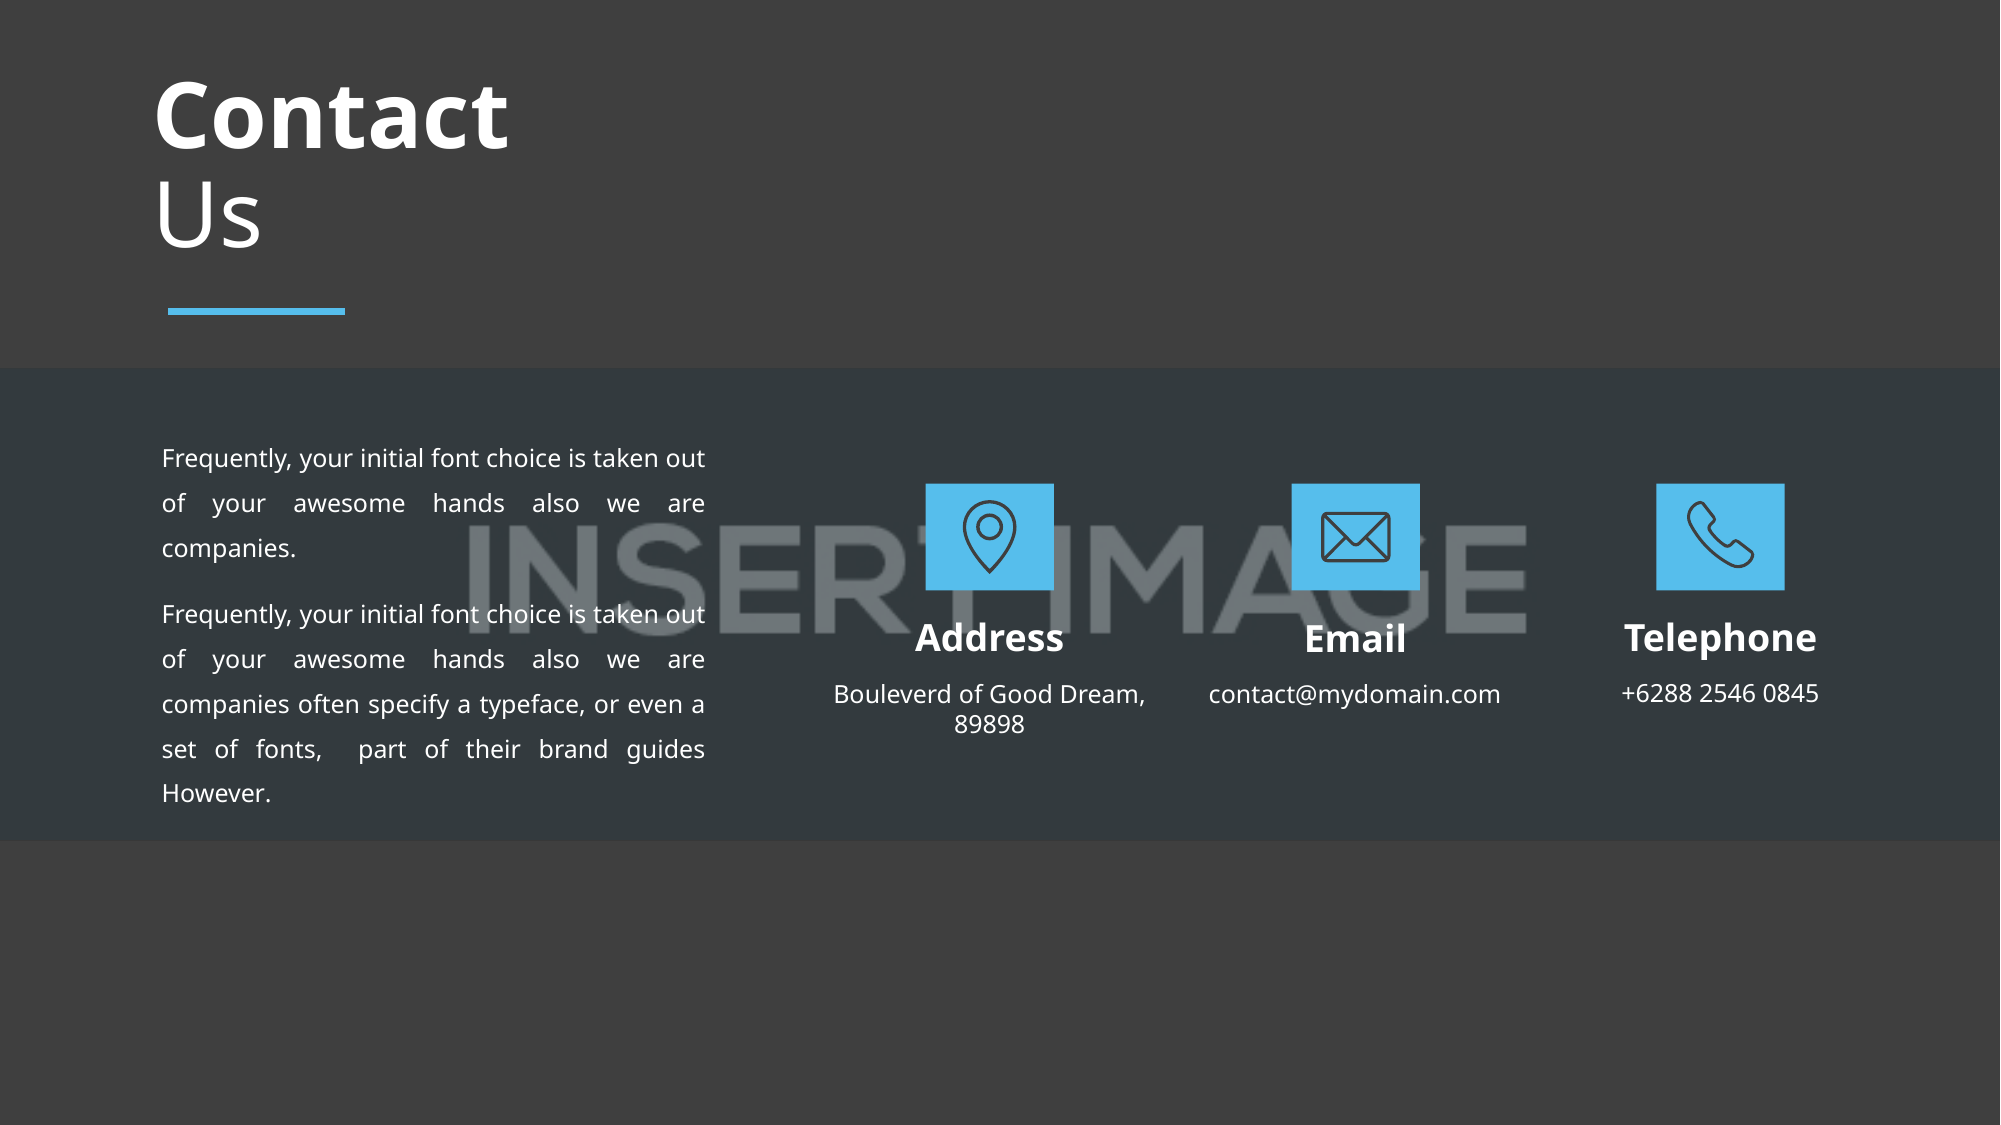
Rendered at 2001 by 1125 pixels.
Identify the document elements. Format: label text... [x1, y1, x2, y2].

title Contact Us [137, 59, 1863, 278]
picture [0, 368, 2000, 841]
